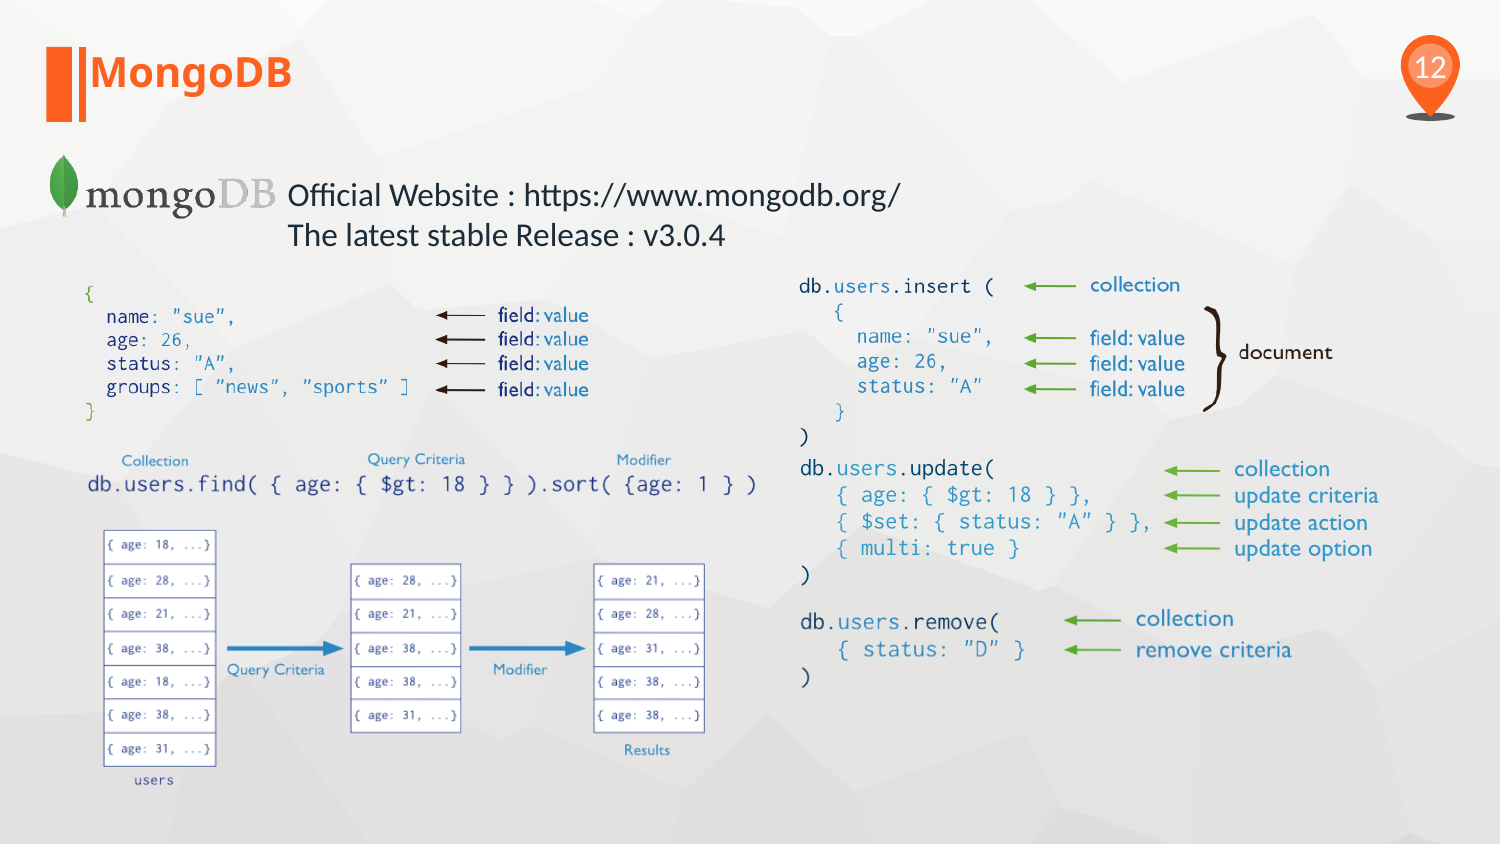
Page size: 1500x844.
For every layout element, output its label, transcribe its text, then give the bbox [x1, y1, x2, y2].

text_box [44, 45, 74, 124]
text_box Official Website : https://www.mongodb.org/ The latest stable Release : v3.0.4 [273, 165, 943, 261]
slide_number 12 [1254, 42, 1500, 88]
text_box MongoDB [74, 38, 308, 104]
picture [0, 0, 1500, 844]
